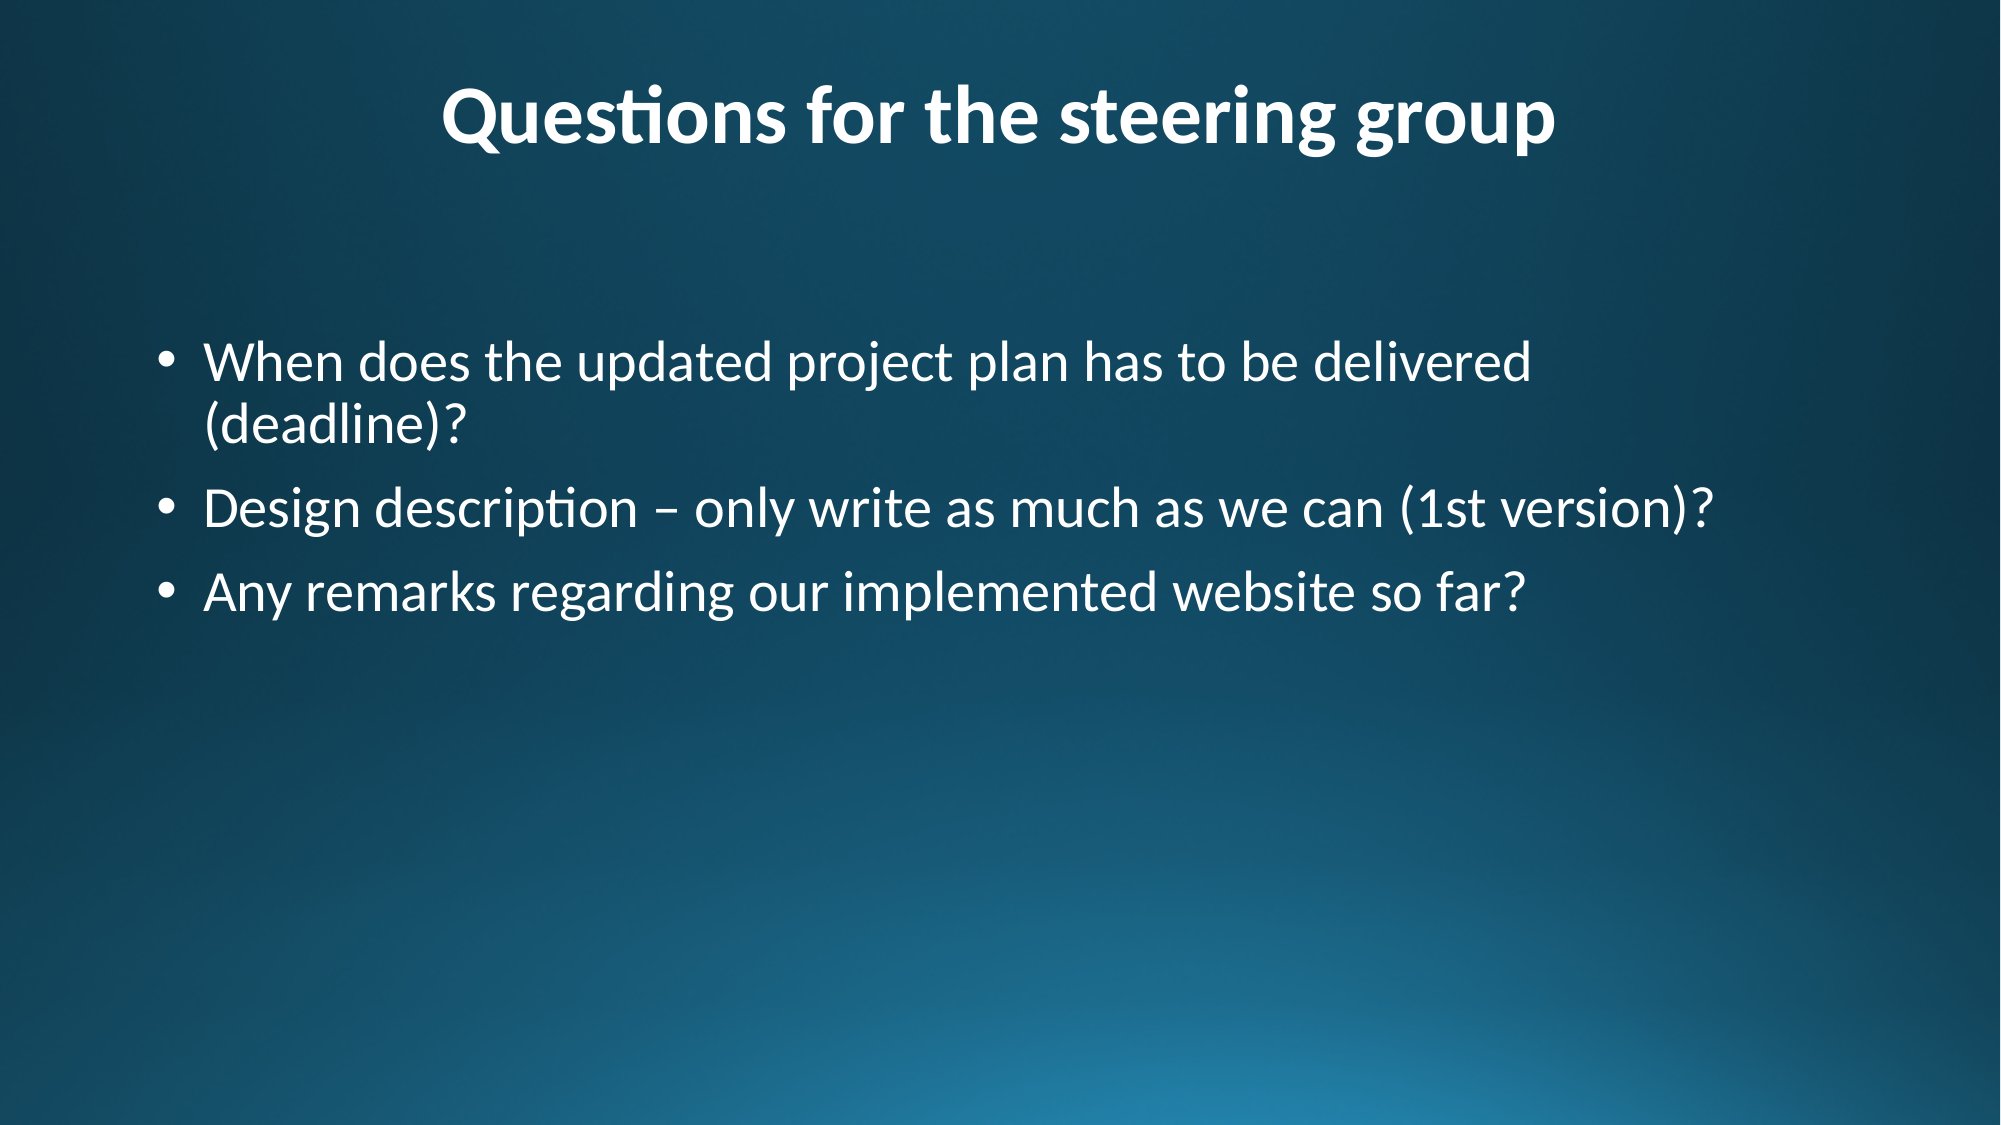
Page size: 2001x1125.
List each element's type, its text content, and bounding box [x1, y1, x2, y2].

title Questions for the steering group [0, 64, 2000, 223]
picture [0, 0, 2001, 1125]
subtitle When does the updated project plan has to be delivered (deadline)? Design description – only write as much as we can (1st version)? Any remarks regarding our implemented website so far? [141, 367, 1810, 632]
